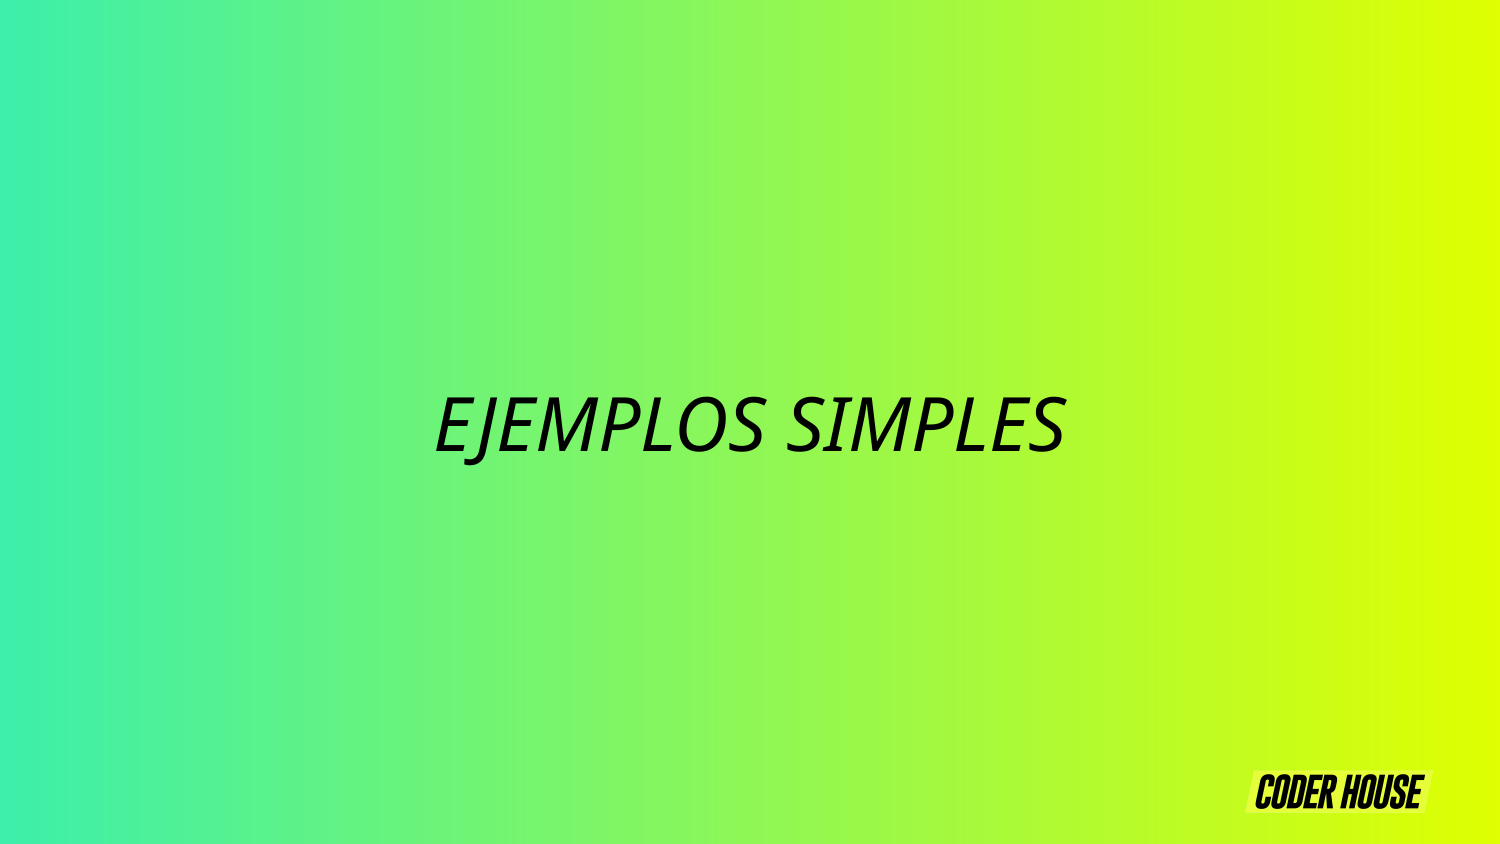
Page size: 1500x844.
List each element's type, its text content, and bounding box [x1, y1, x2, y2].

picture [1241, 764, 1437, 819]
text_box EJEMPLOS SIMPLES [212, 340, 1288, 503]
